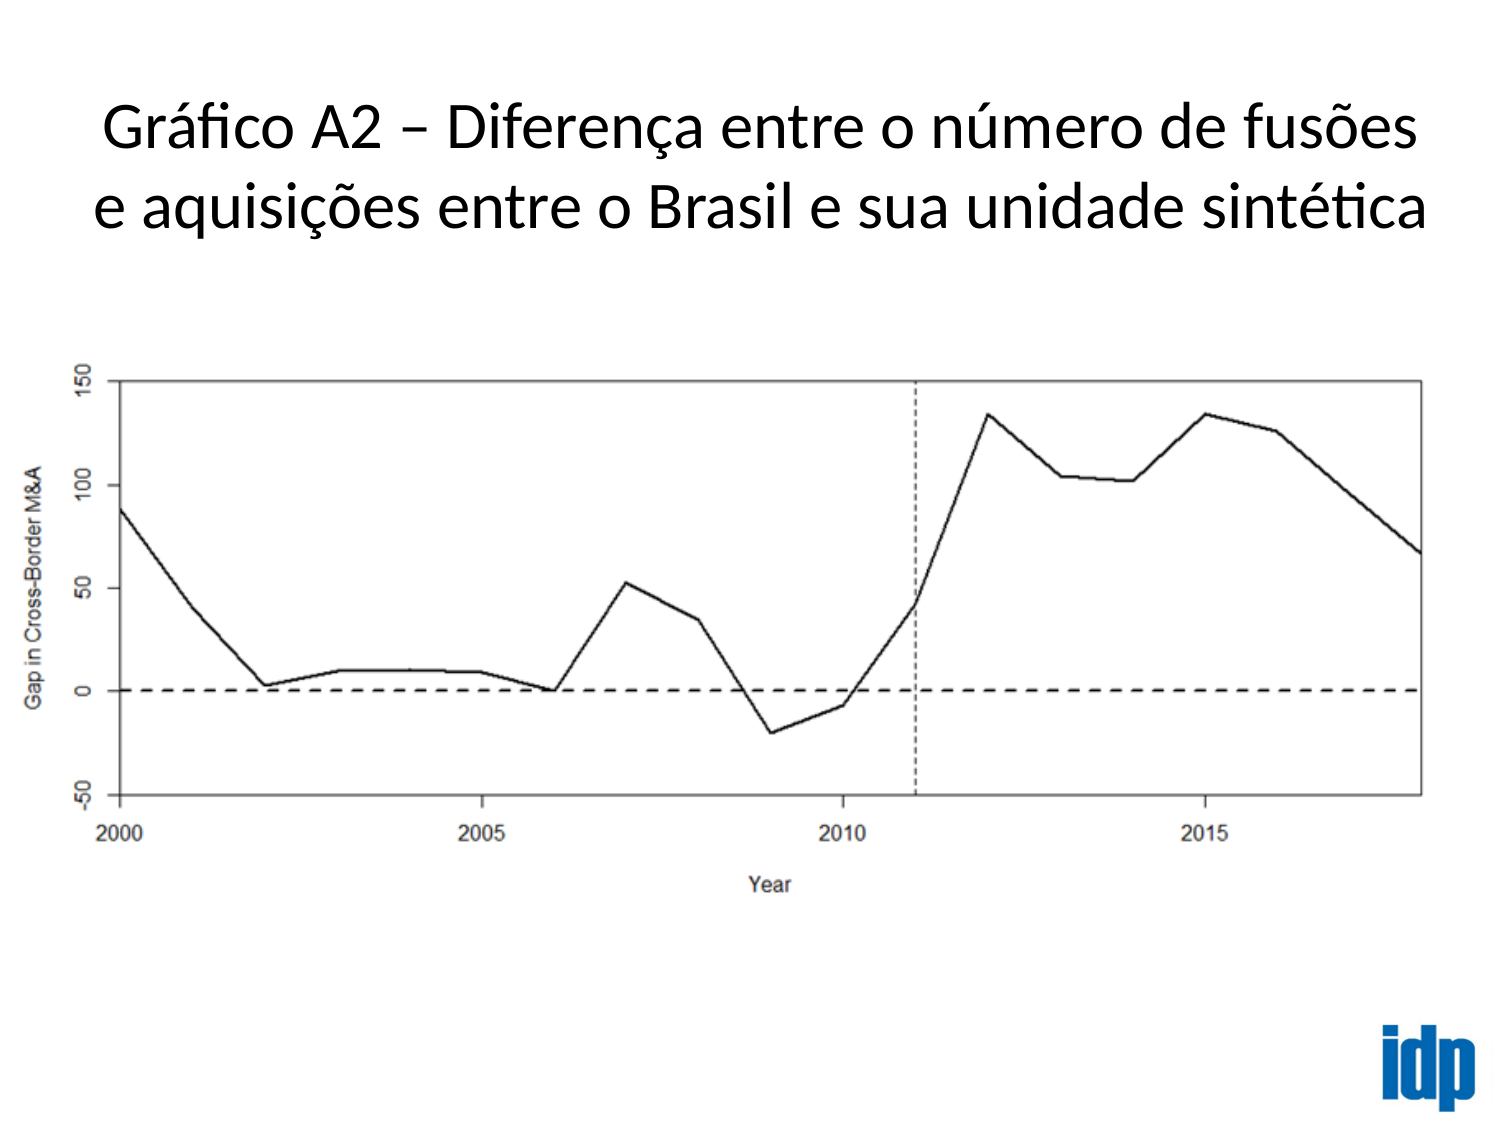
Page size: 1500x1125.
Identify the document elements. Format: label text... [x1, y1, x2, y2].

title Gráfico A2 – Diferença entre o número de fusões e aquisições entre o Brasil e sua unidade sintética [75, 45, 1447, 277]
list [17, 278, 1475, 924]
picture [1363, 1021, 1494, 1125]
